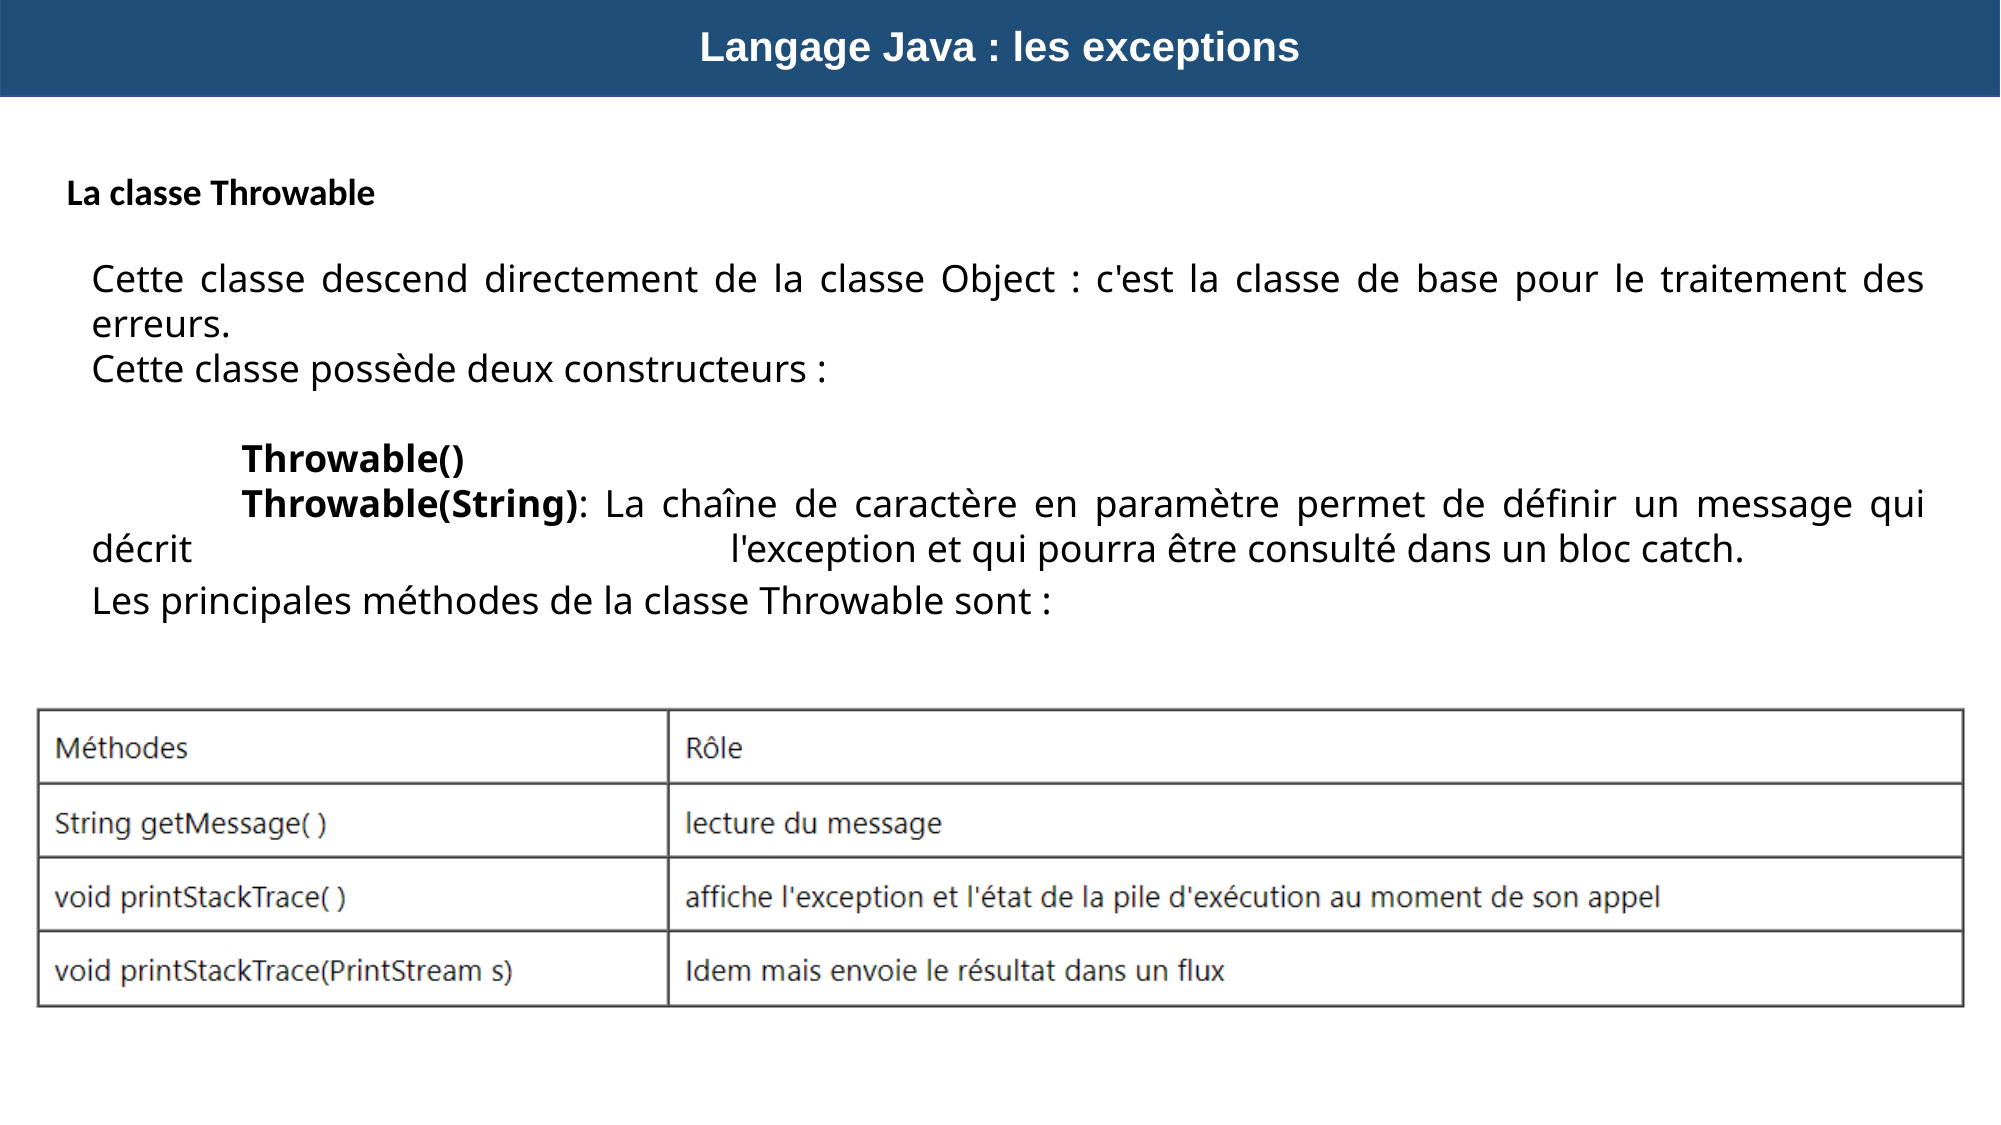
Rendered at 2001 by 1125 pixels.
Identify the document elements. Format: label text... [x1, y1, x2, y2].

text_box Langage Java : les exceptions [0, 0, 2000, 97]
picture [29, 702, 1971, 1014]
text_box Les principales méthodes de la classe Throwable sont : [76, 569, 1078, 630]
text_box La classe Throwable [52, 160, 1581, 221]
text_box Cette classe descend directement de la classe Object : c'est la classe de base pour le traitement des erreurs. Cette classe possède deux constructeurs : Throwable() Throwable(String): La chaîne de caractère en paramètre permet de définir un message qui décrit l'exception et qui pourra être consulté dans un bloc catch. [76, 247, 1942, 577]
